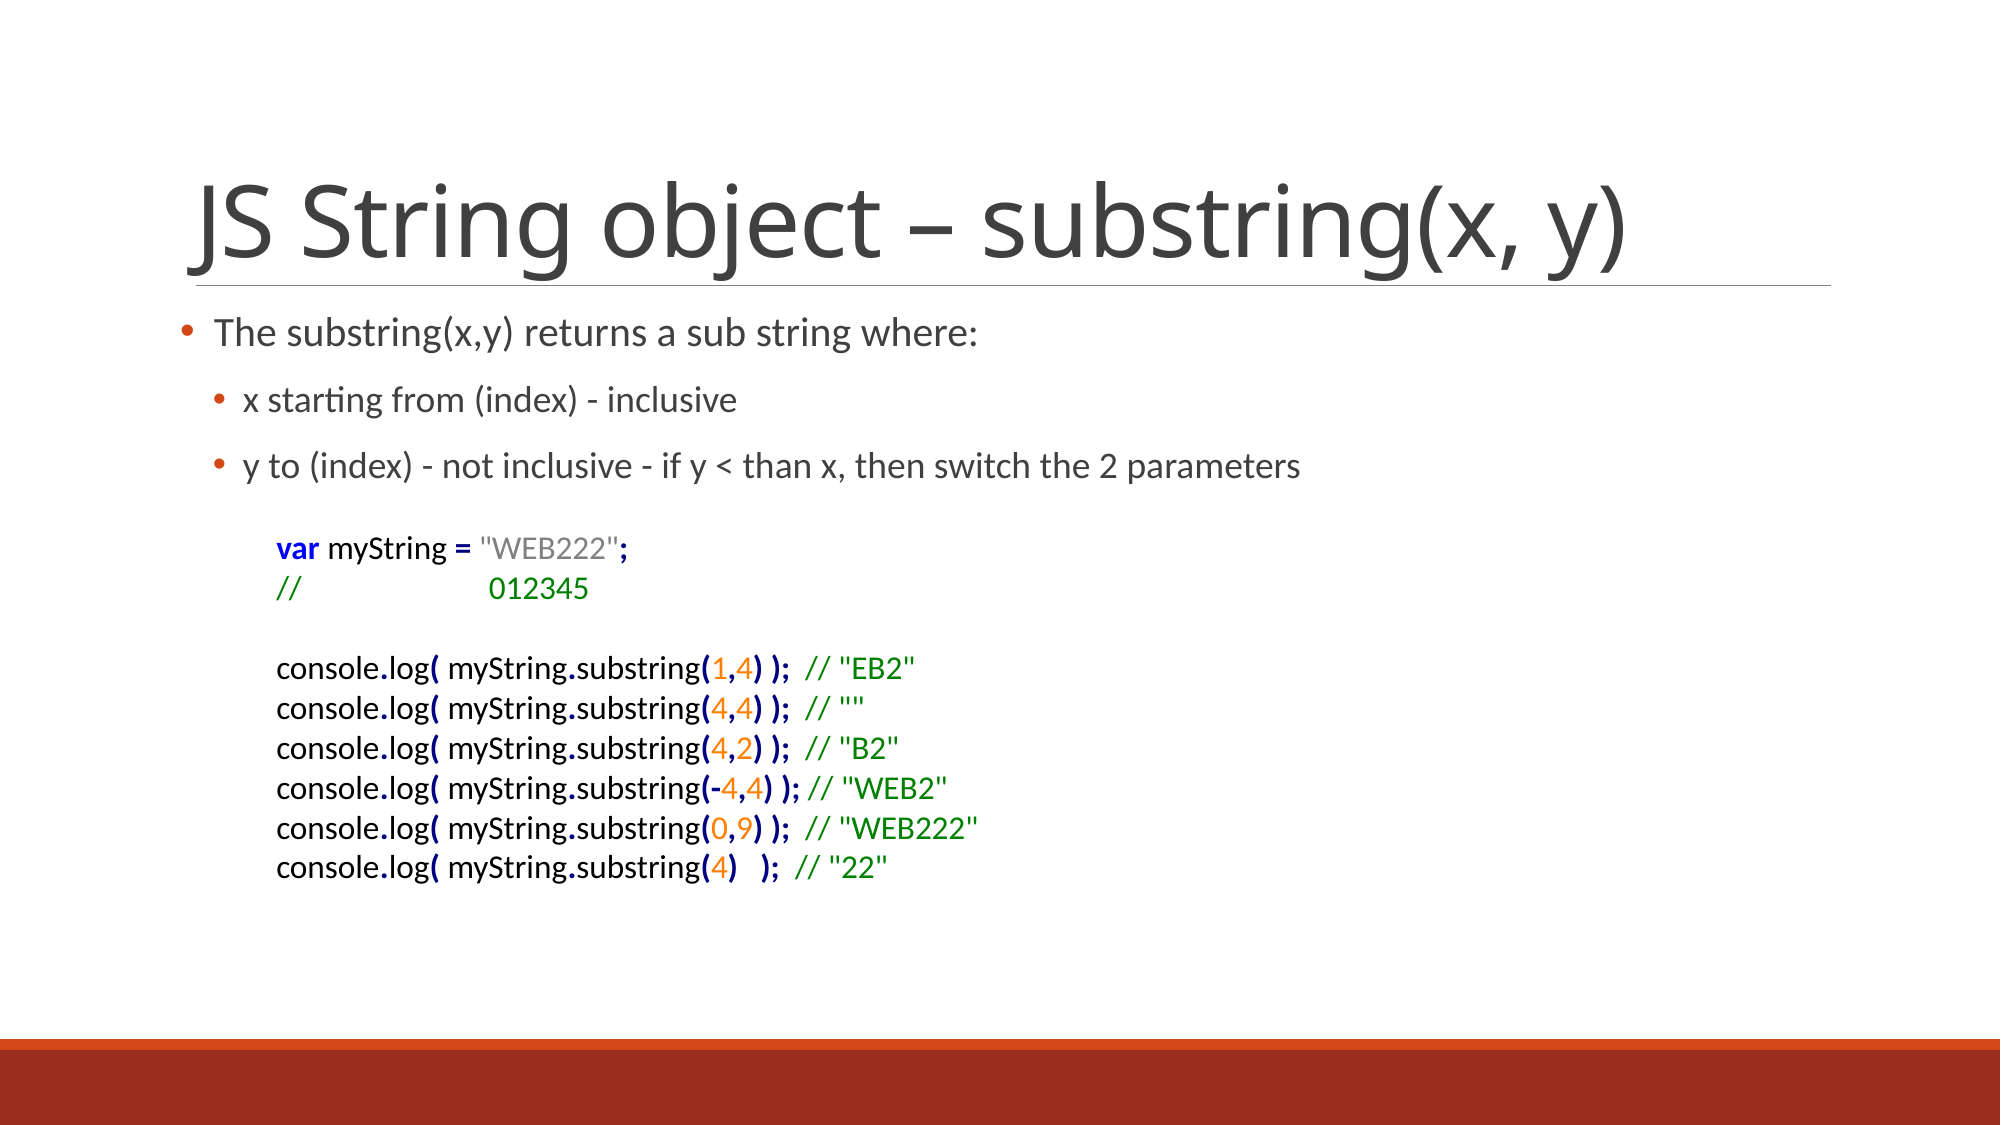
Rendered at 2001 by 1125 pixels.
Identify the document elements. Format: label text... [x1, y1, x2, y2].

list The substring(x,y) returns a sub string where: x starting from (index) - inclusive y to (index) - not inclusive - if y < than x, then switch the 2 parameters [180, 302, 1830, 963]
title JS String object – substring(x, y) [180, 47, 1830, 285]
text_box var myString = "WEB222"; // 012345 console.log( myString.substring(1,4) ); // "EB2" console.log( myString.substring(4,4) ); // "" console.log( myString.substring(4,2) ); // "B2" console.log( myString.substring(-4,4) ); // "WEB2" console.log( myString.substring(0,9) ); // "WEB222" console.log( myString.substring(4) ); // "22" [261, 518, 1262, 893]
